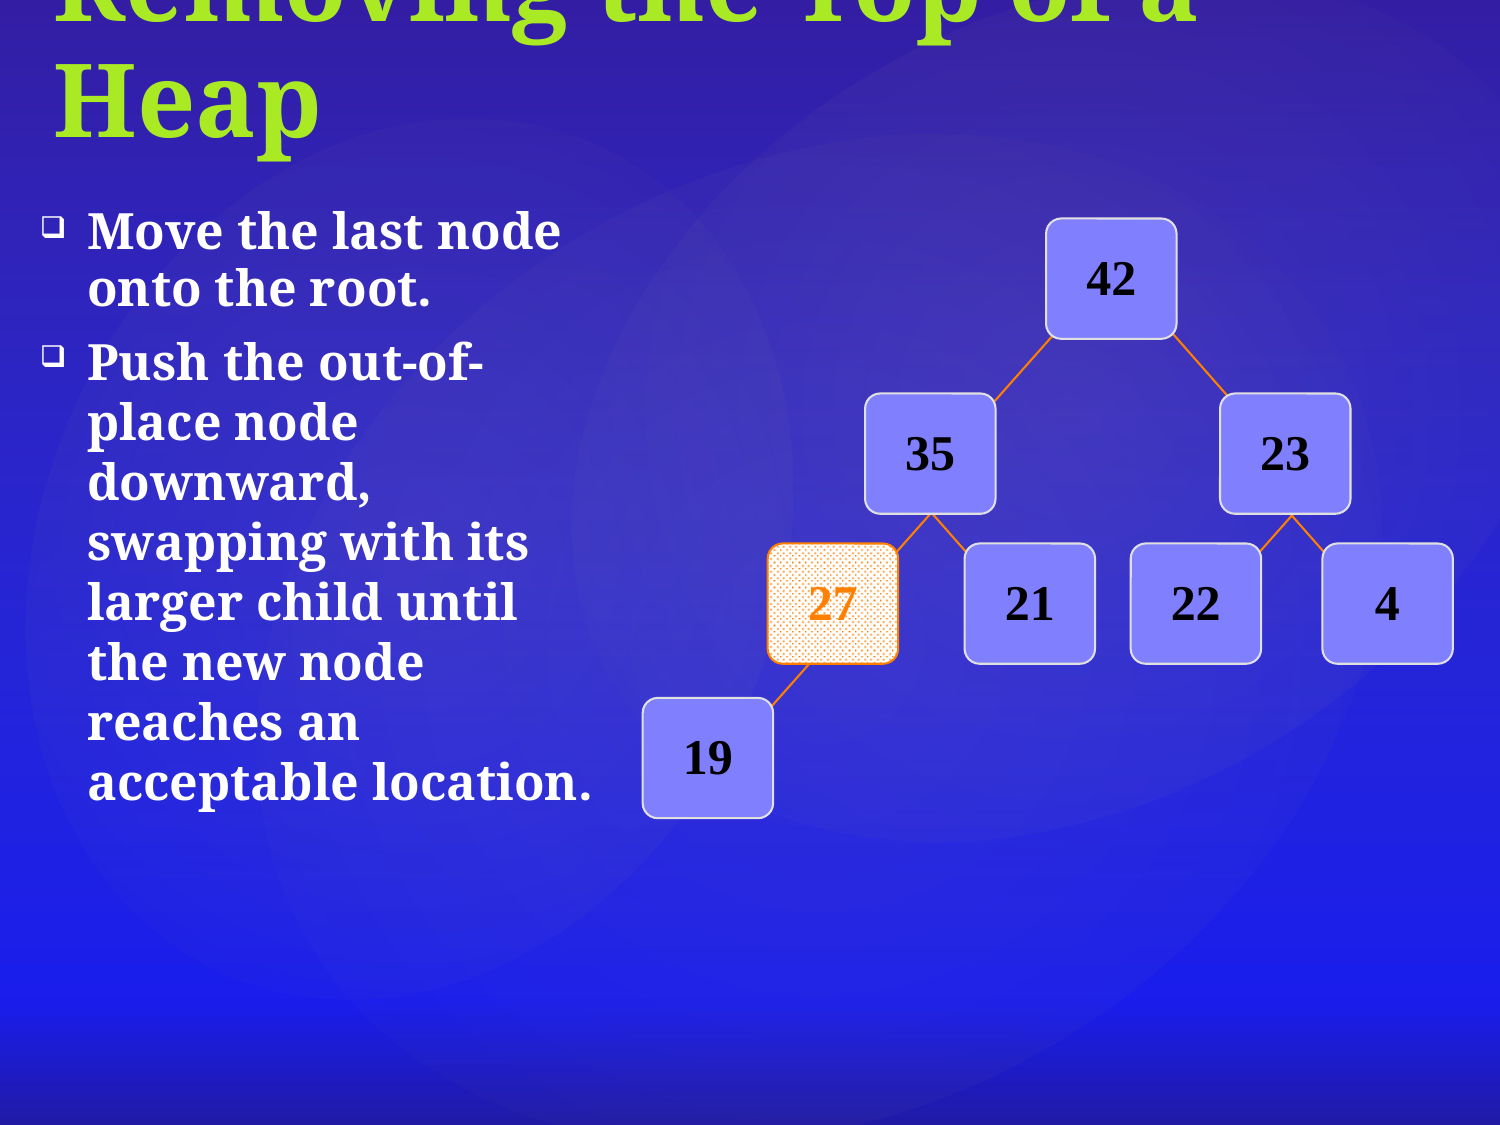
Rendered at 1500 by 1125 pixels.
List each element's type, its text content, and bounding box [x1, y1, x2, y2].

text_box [1219, 392, 1351, 515]
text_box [1321, 542, 1454, 665]
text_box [642, 697, 774, 819]
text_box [767, 542, 899, 665]
list Move the last node onto the root. Push the out-of-place node downward, swapping with its larger child until the new node reaches an acceptable location. [24, 202, 610, 813]
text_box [964, 542, 1096, 665]
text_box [1045, 217, 1177, 340]
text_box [864, 392, 996, 515]
title Removing the Top of a Heap [39, 24, 1464, 169]
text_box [1130, 542, 1262, 665]
